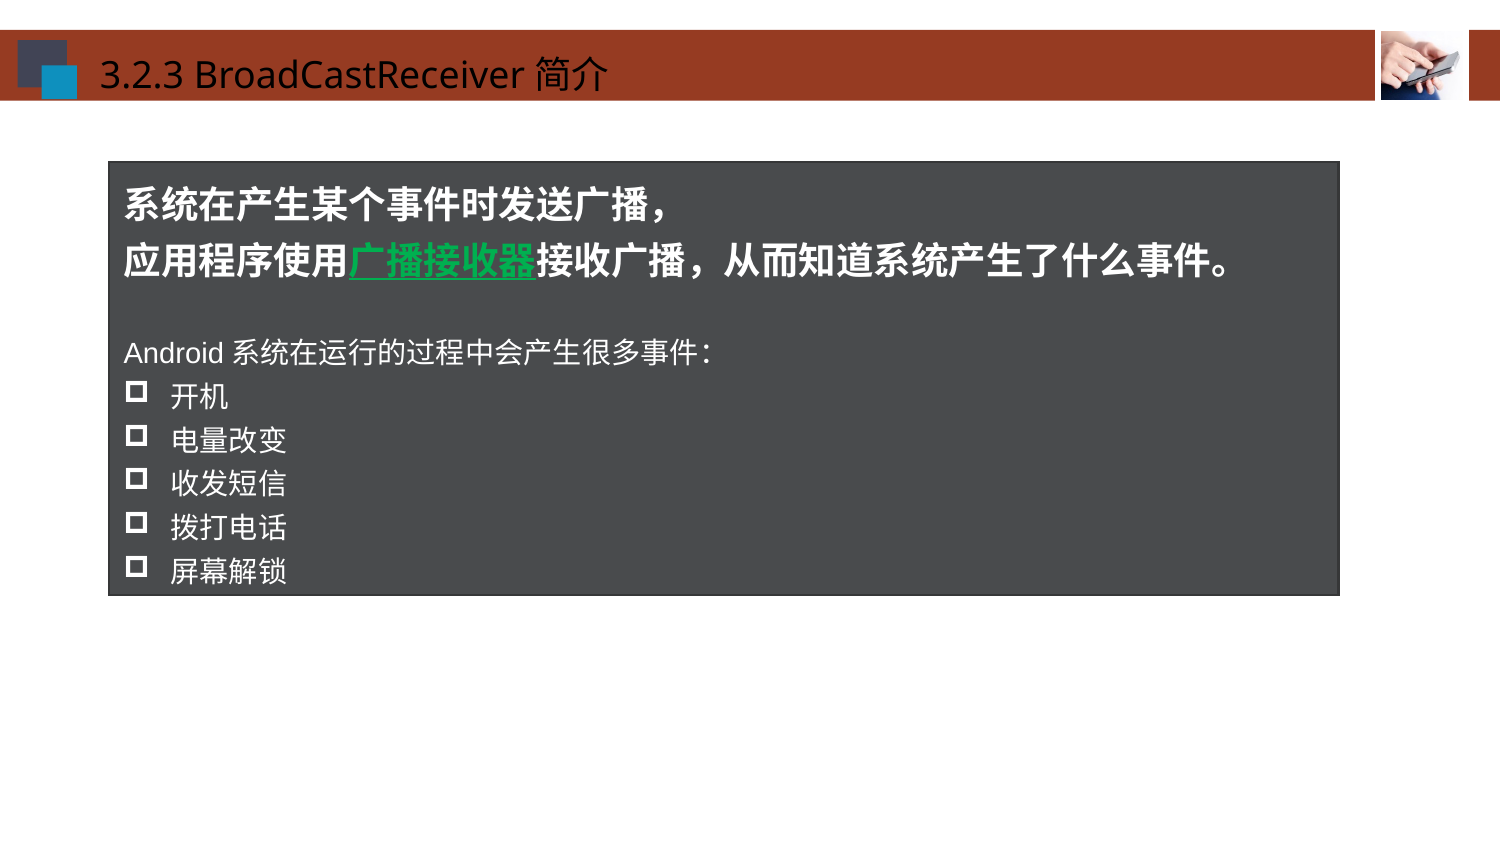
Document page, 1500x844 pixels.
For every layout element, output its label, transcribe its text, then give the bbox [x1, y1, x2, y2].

text_box 系统在产生某个事件时发送广播， 应用程序使用广播接收器接收广播，从而知道系统产生了什么事件。 Android系统在运行的过程中会产生很多事件： 开机 电量改变 收发短信 拨打电话 屏幕解锁 [108, 161, 1340, 596]
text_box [17, 40, 77, 100]
text_box 3.2.3 BroadCastReceiver简介 [84, 43, 633, 104]
picture [1381, 31, 1463, 100]
